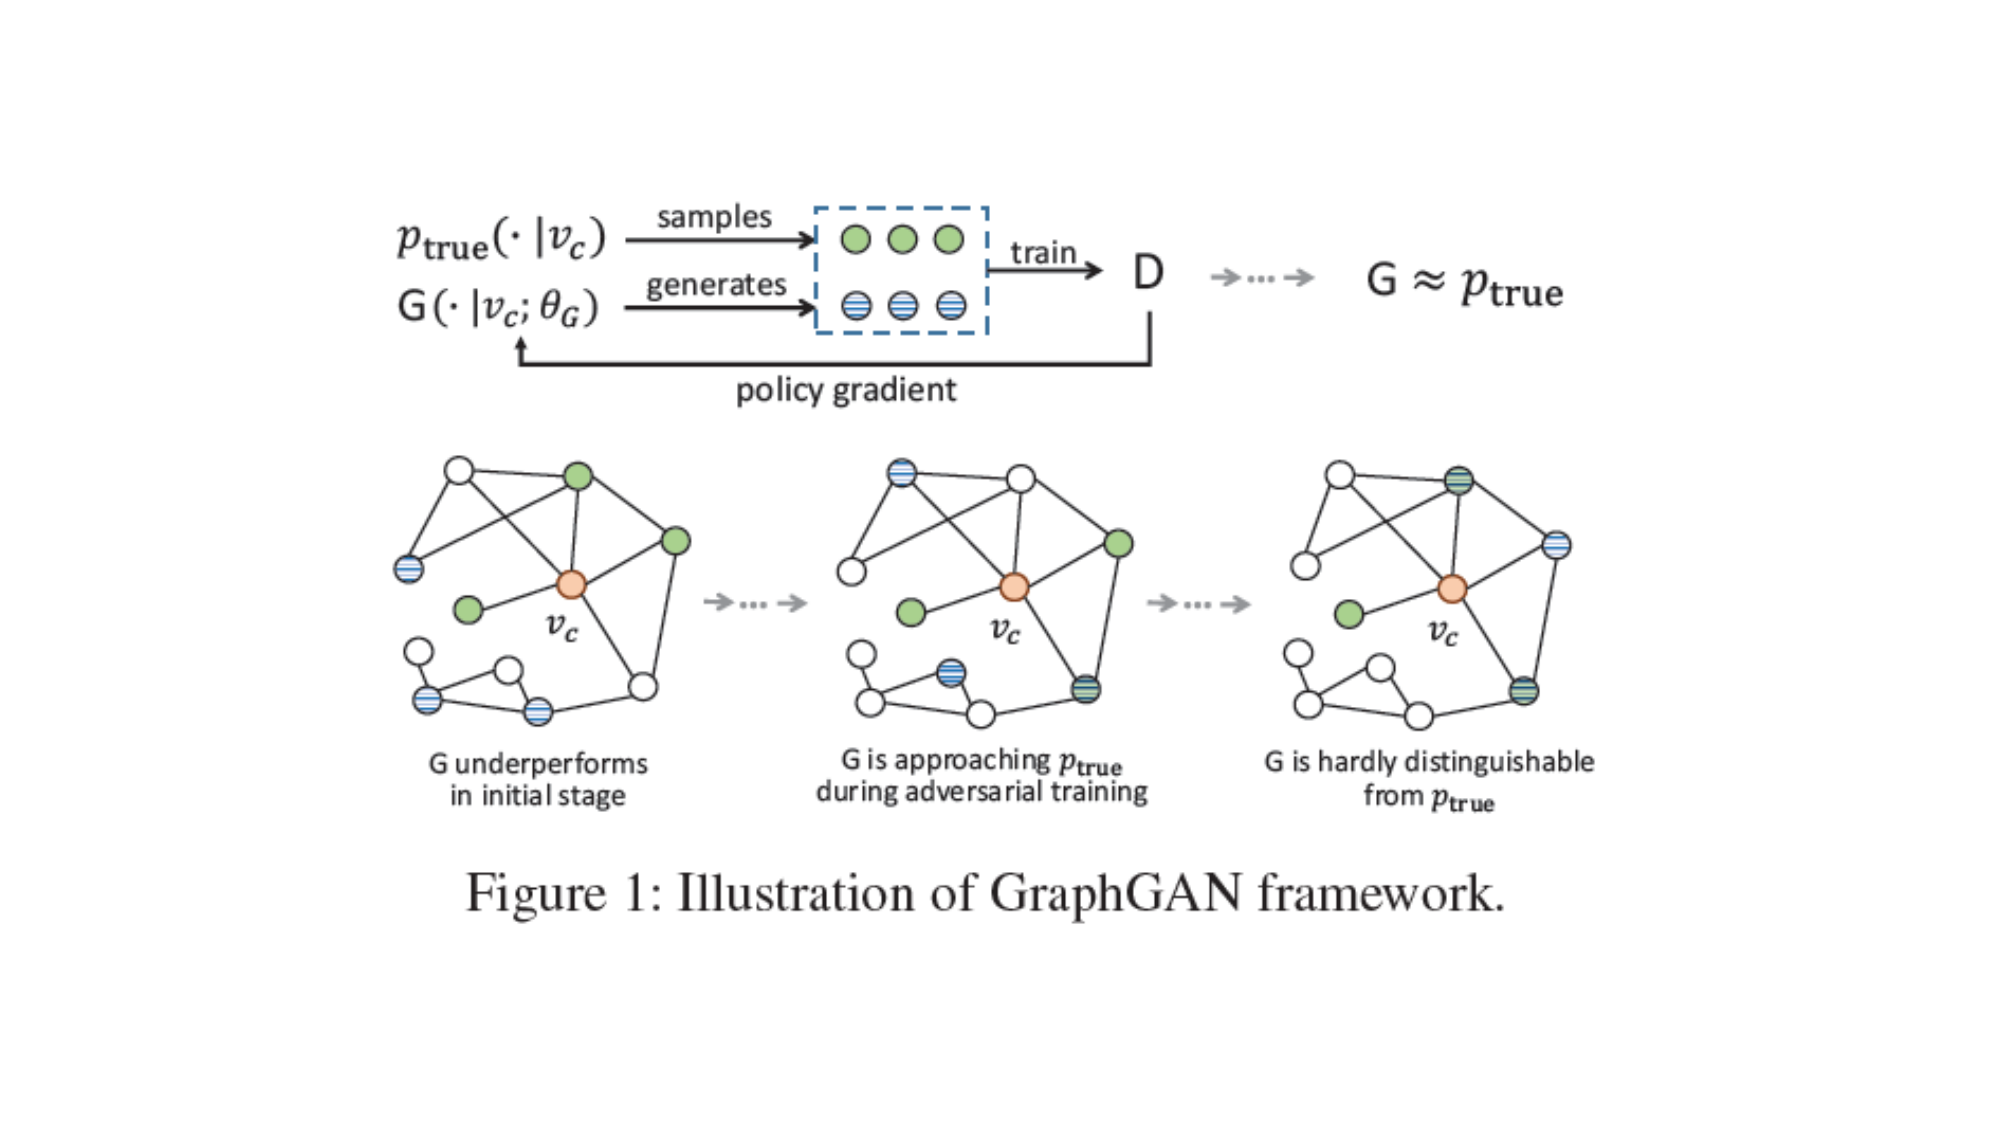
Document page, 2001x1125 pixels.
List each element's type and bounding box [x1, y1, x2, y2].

list [368, 179, 1631, 960]
